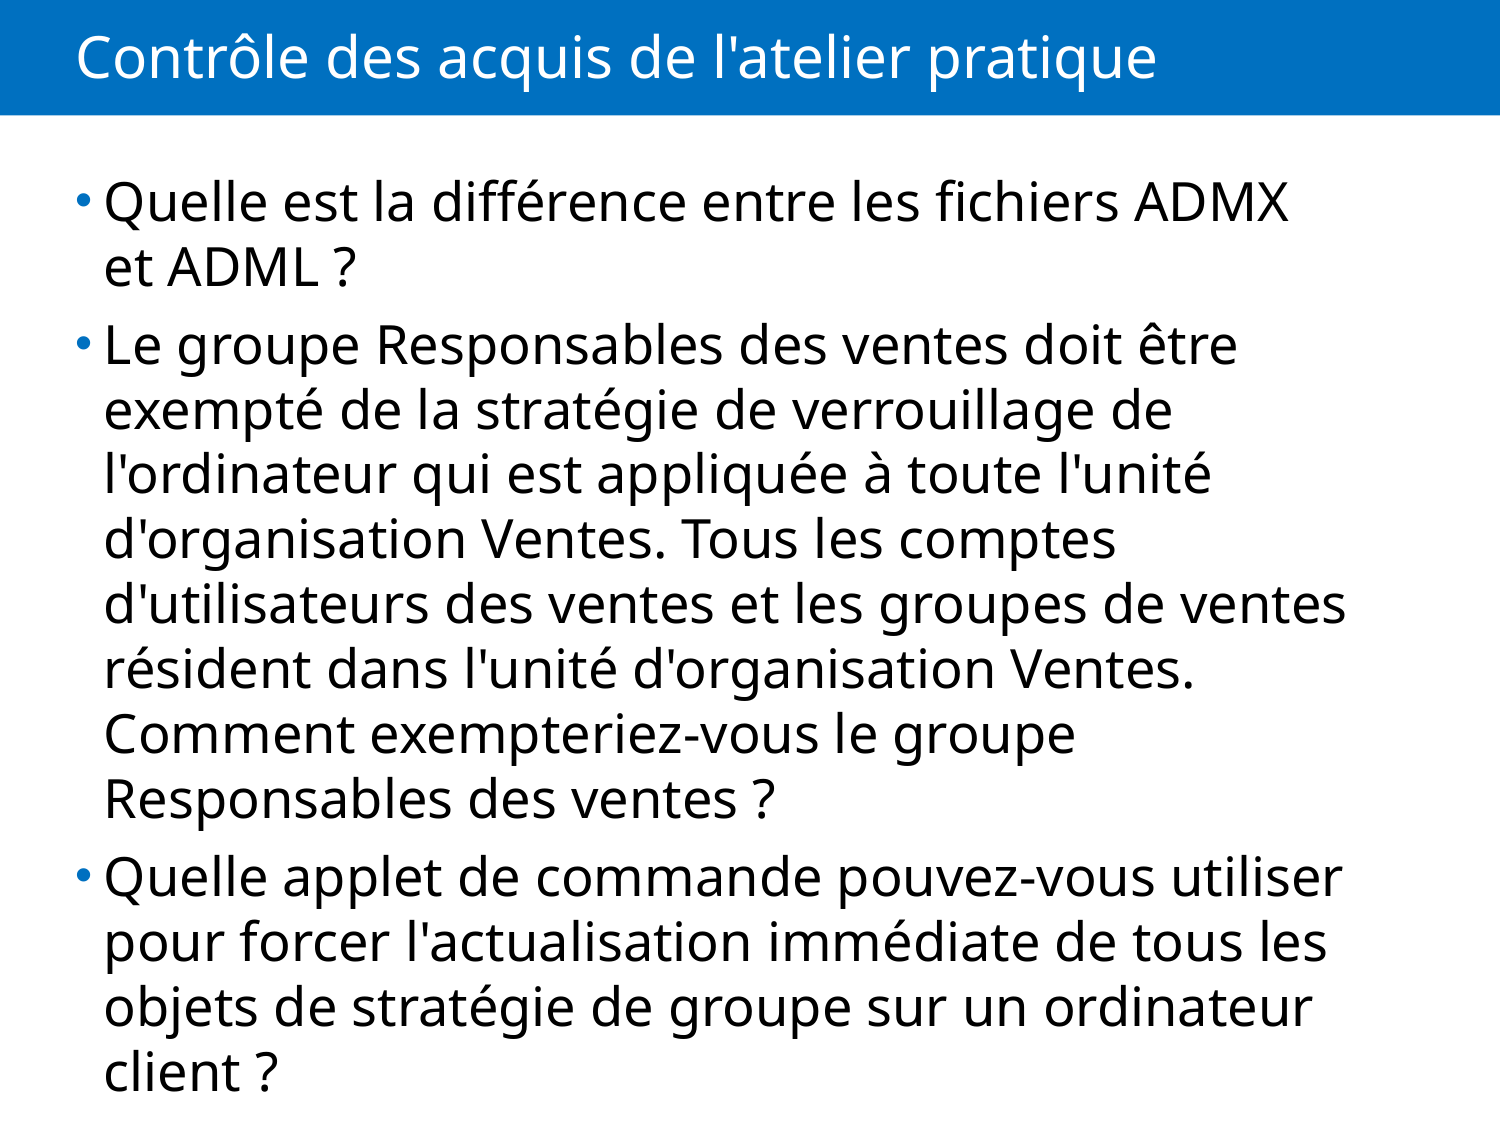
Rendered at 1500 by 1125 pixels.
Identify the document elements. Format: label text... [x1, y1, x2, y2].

title Contrôle des acquis de l'atelier pratique [75, 0, 1351, 122]
list Quelle est la différence entre les fichiers ADMX et ADML ? Le groupe Responsables des ventes doit être exempté de la stratégie de verrouillage de l'ordinateur qui est appliquée à toute l'unité d'organisation Ventes. Tous les comptes d'utilisateurs des ventes et les groupes de ventes résident dans l'unité d'organisation Ventes. Comment exempteriez-vous le groupe Responsables des ventes ? Quelle applet de commande pouvez-vous utiliser pour forcer l'actualisation immédiate de tous les objets de stratégie de groupe sur un ordinateur client ? [74, 167, 1408, 1013]
